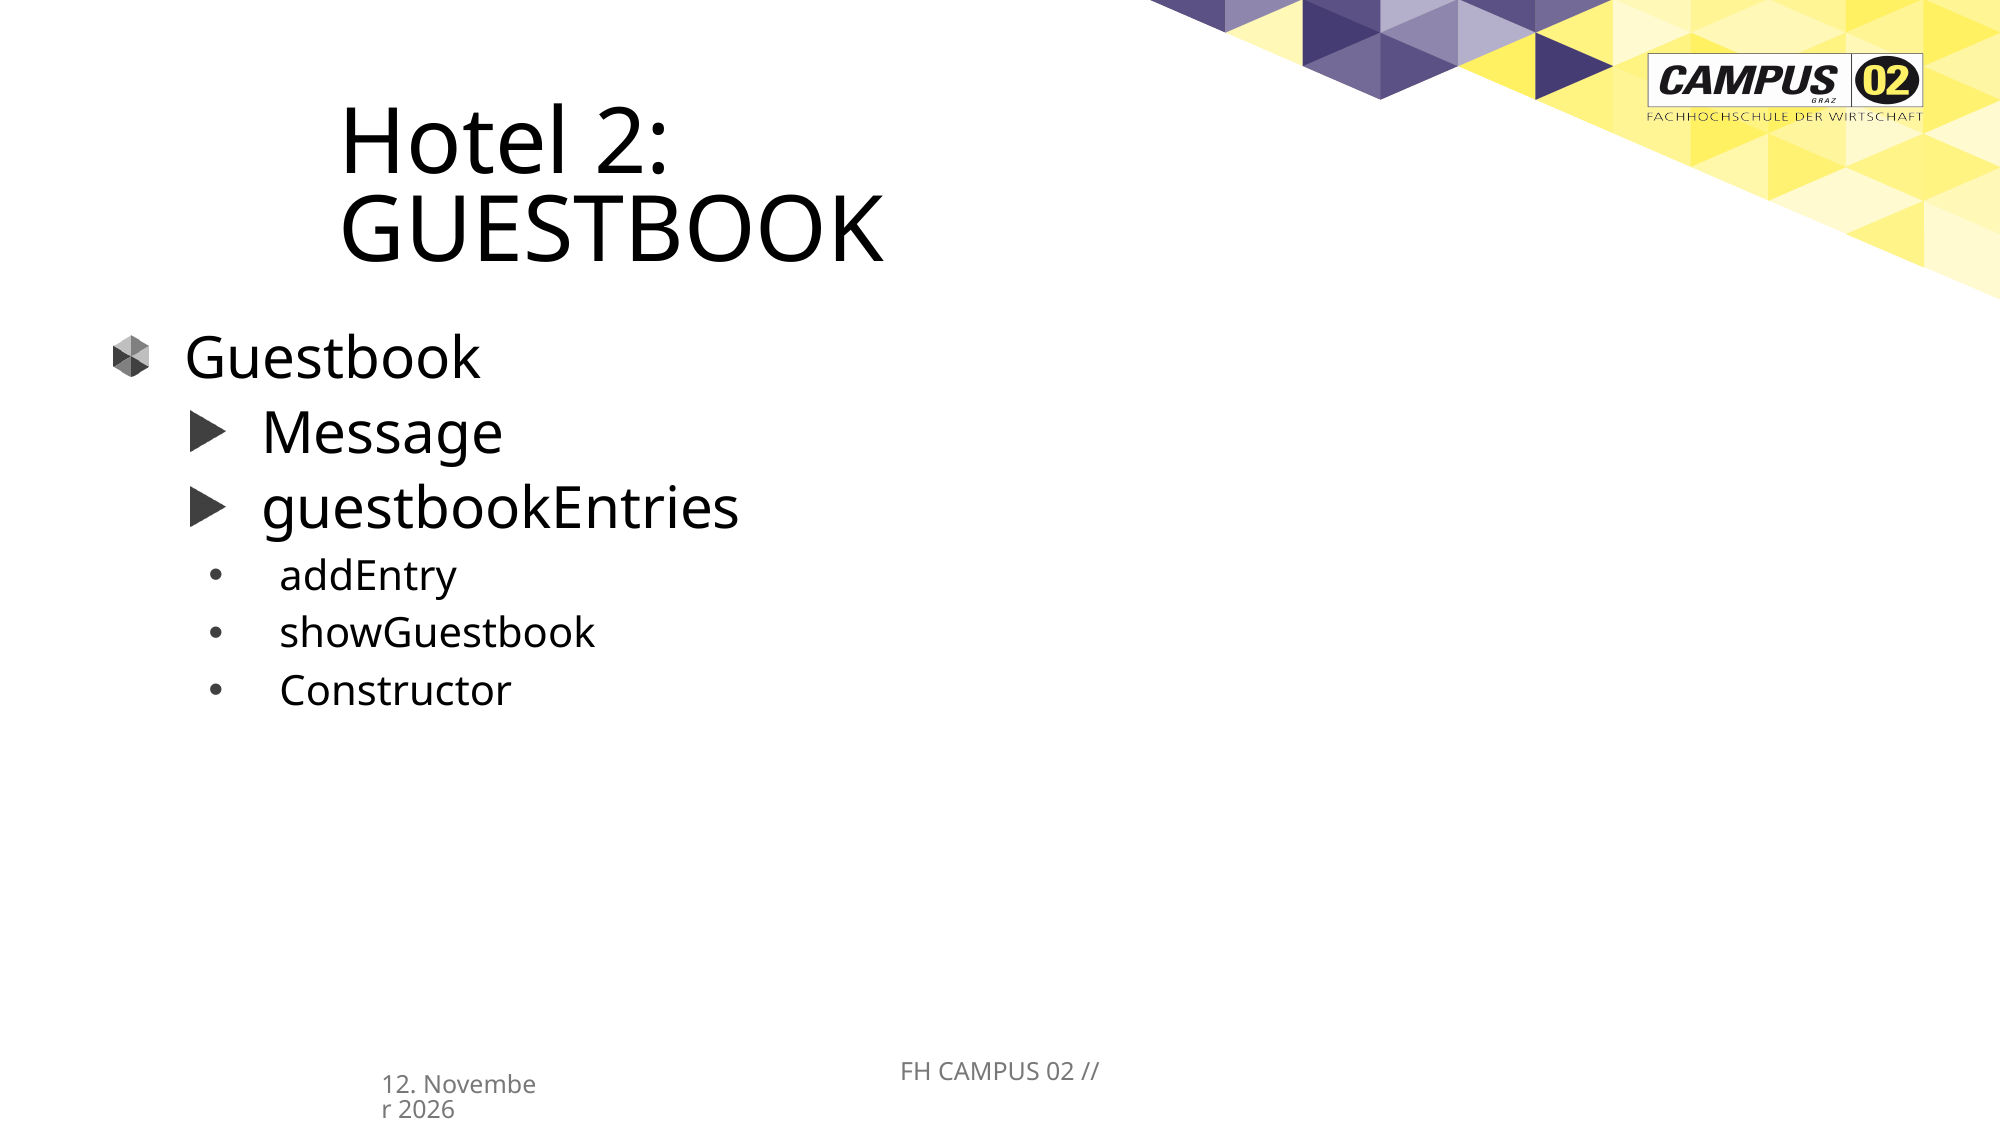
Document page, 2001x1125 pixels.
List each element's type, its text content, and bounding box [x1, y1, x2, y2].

title Hotel 2: GUESTBOOK [323, 107, 1177, 287]
picture [113, 335, 149, 377]
picture [190, 486, 226, 527]
footer FH CAMPUS 02 // [662, 1042, 1338, 1103]
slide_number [366, 1066, 555, 1105]
list Guestbook Message guestbookEntries addEntry showGuestbook Constructor [98, 320, 1910, 1019]
picture [1141, 0, 2000, 300]
picture [190, 410, 226, 452]
